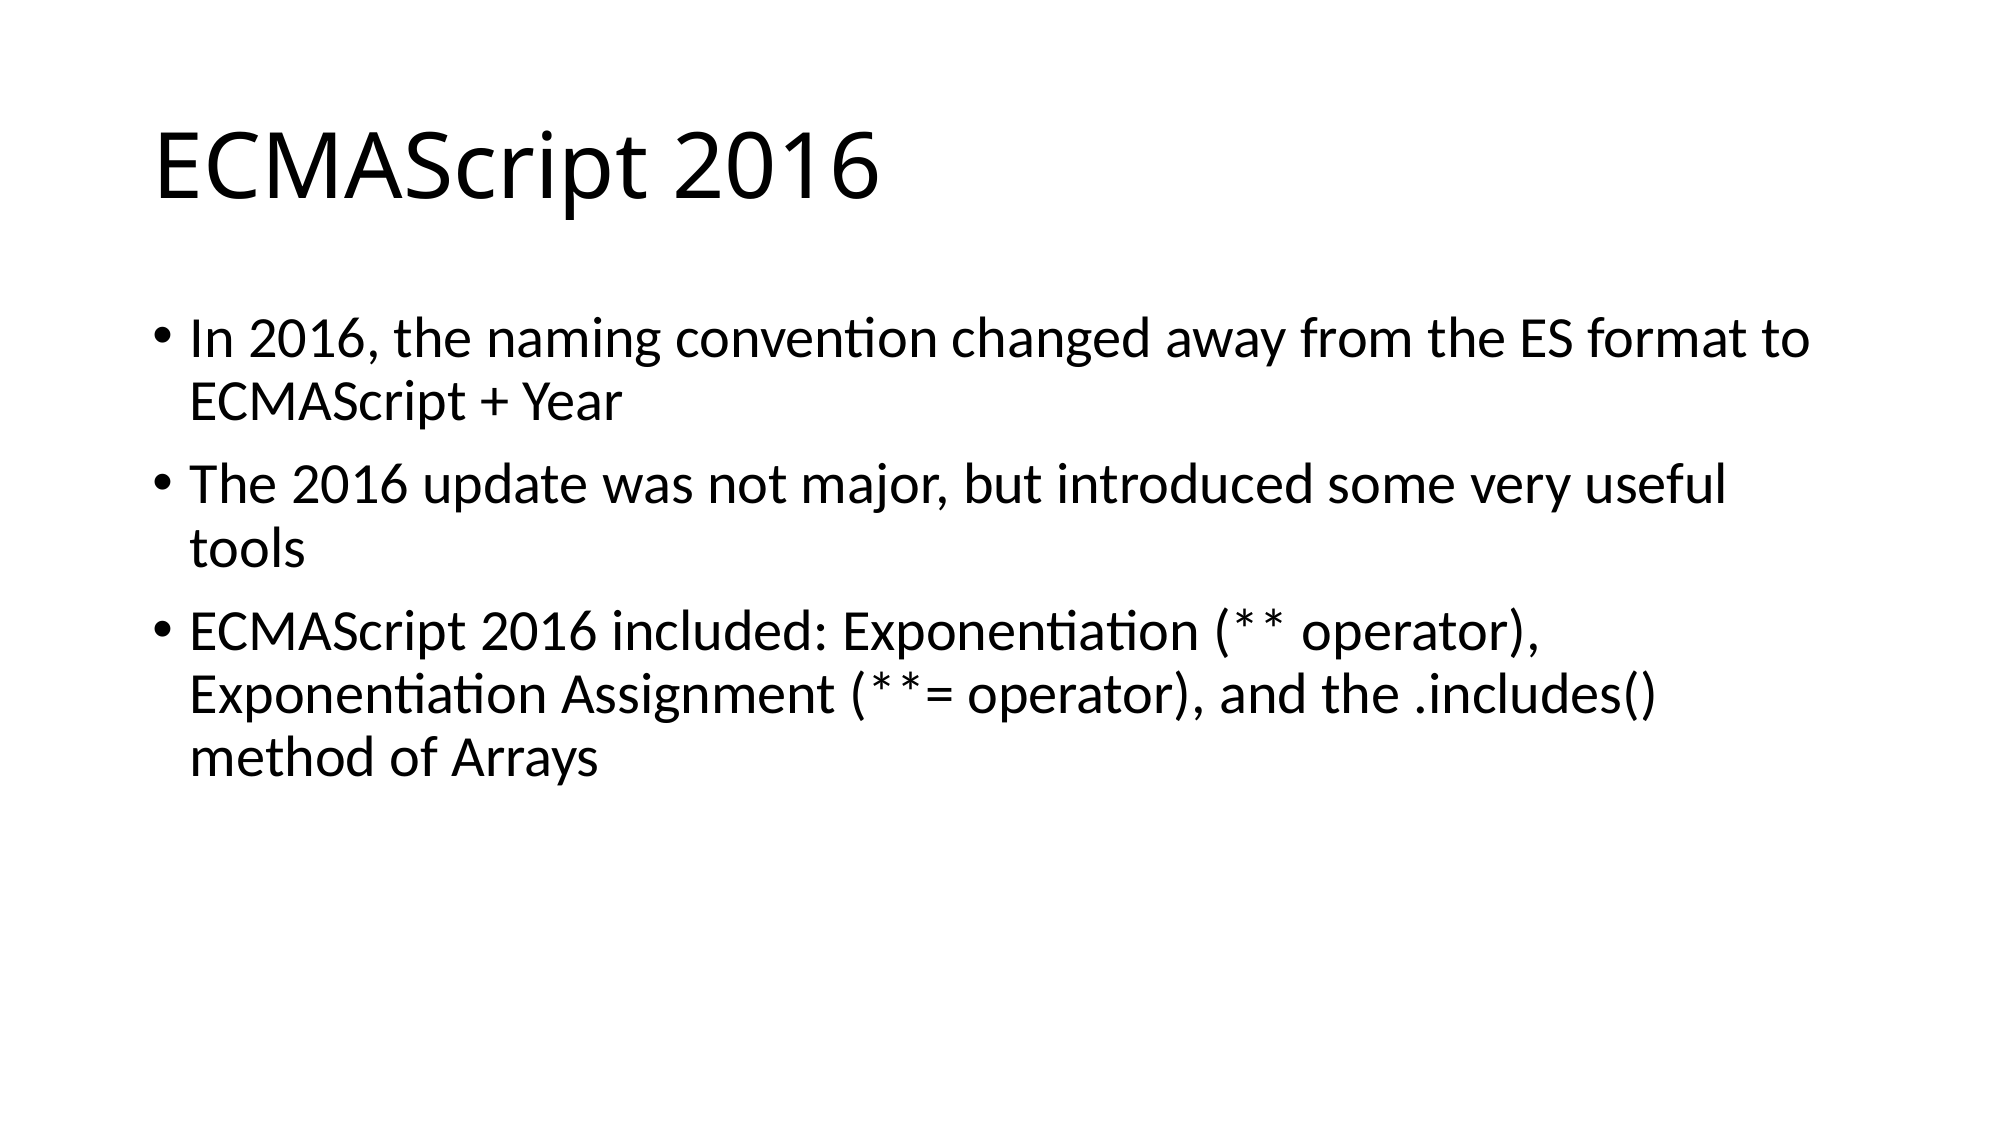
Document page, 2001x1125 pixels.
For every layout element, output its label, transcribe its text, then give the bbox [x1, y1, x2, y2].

title ECMAScript 2016 [137, 59, 1863, 278]
list In 2016, the naming convention changed away from the ES format to ECMAScript + Year The 2016 update was not major, but introduced some very useful tools ECMAScript 2016 included: Exponentiation (** operator), Exponentiation Assignment (**= operator), and the .includes() method of Arrays [137, 299, 1863, 1014]
